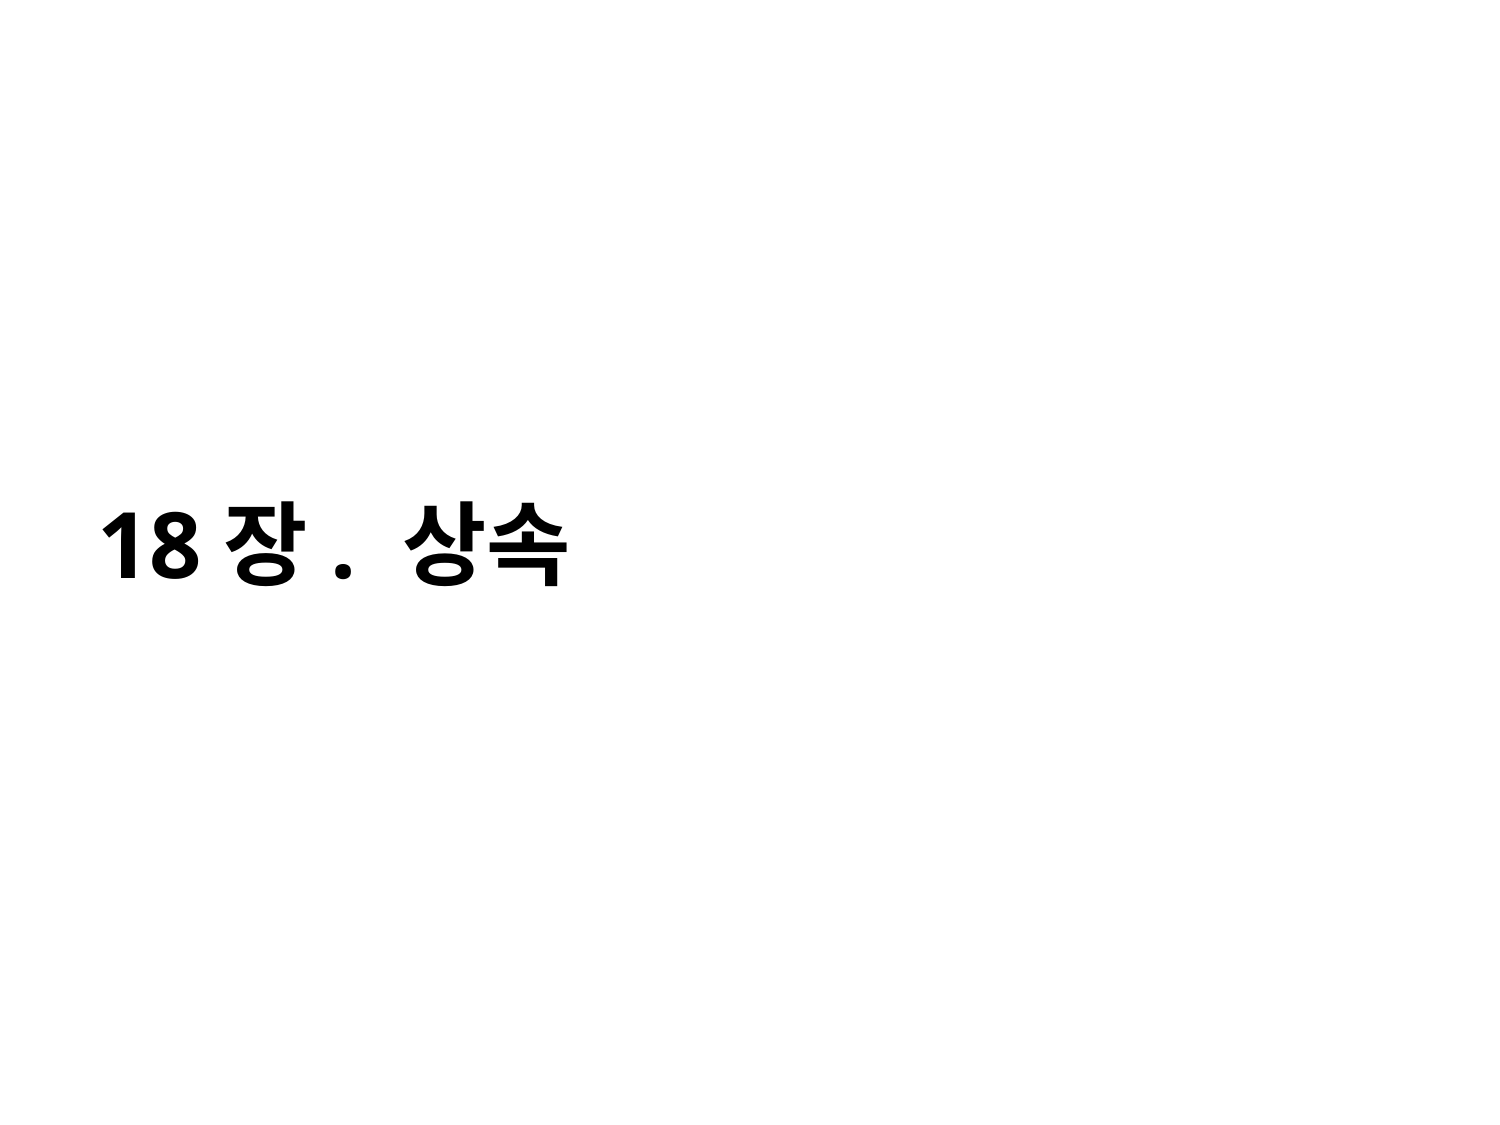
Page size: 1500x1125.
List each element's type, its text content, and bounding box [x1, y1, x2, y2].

title 18장. 상속 [82, 492, 1442, 716]
